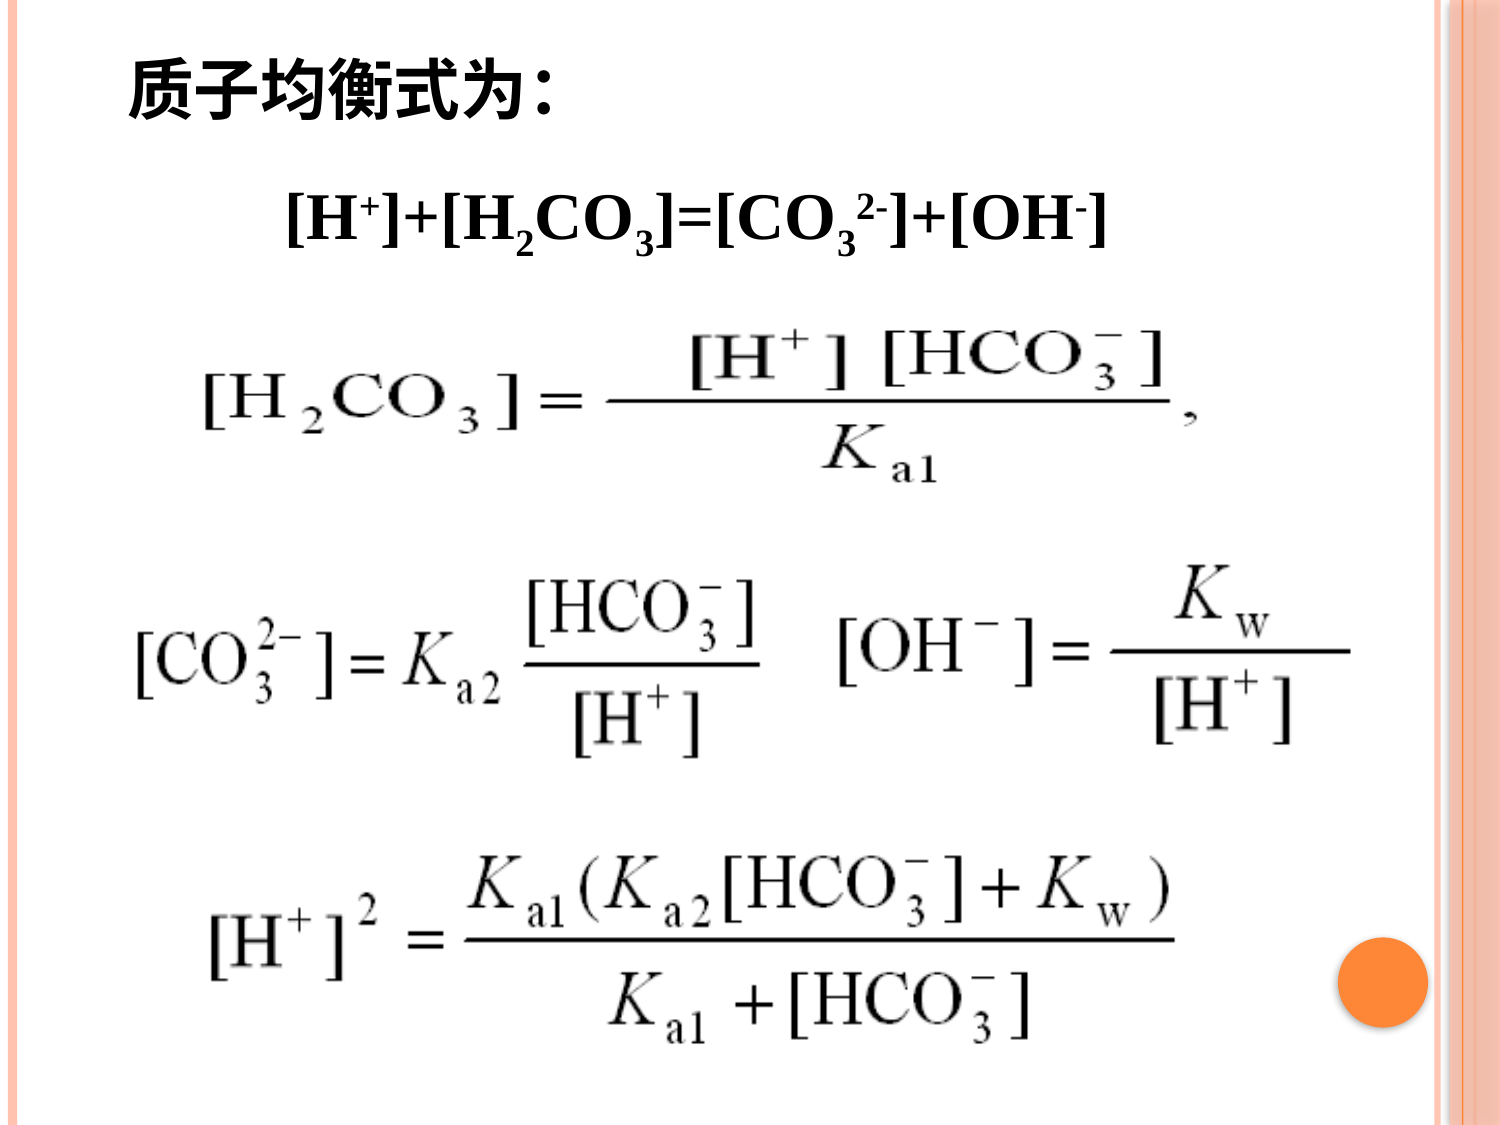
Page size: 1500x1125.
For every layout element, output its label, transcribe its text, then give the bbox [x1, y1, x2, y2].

list 质子均衡式为： [H+]+[H2CO3]=[CO32-]+[OH-] [34, 0, 1436, 301]
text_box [175, 304, 1214, 498]
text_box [831, 550, 1370, 766]
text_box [186, 824, 1201, 1057]
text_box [116, 550, 768, 777]
slide_number [1333, 940, 1434, 1026]
